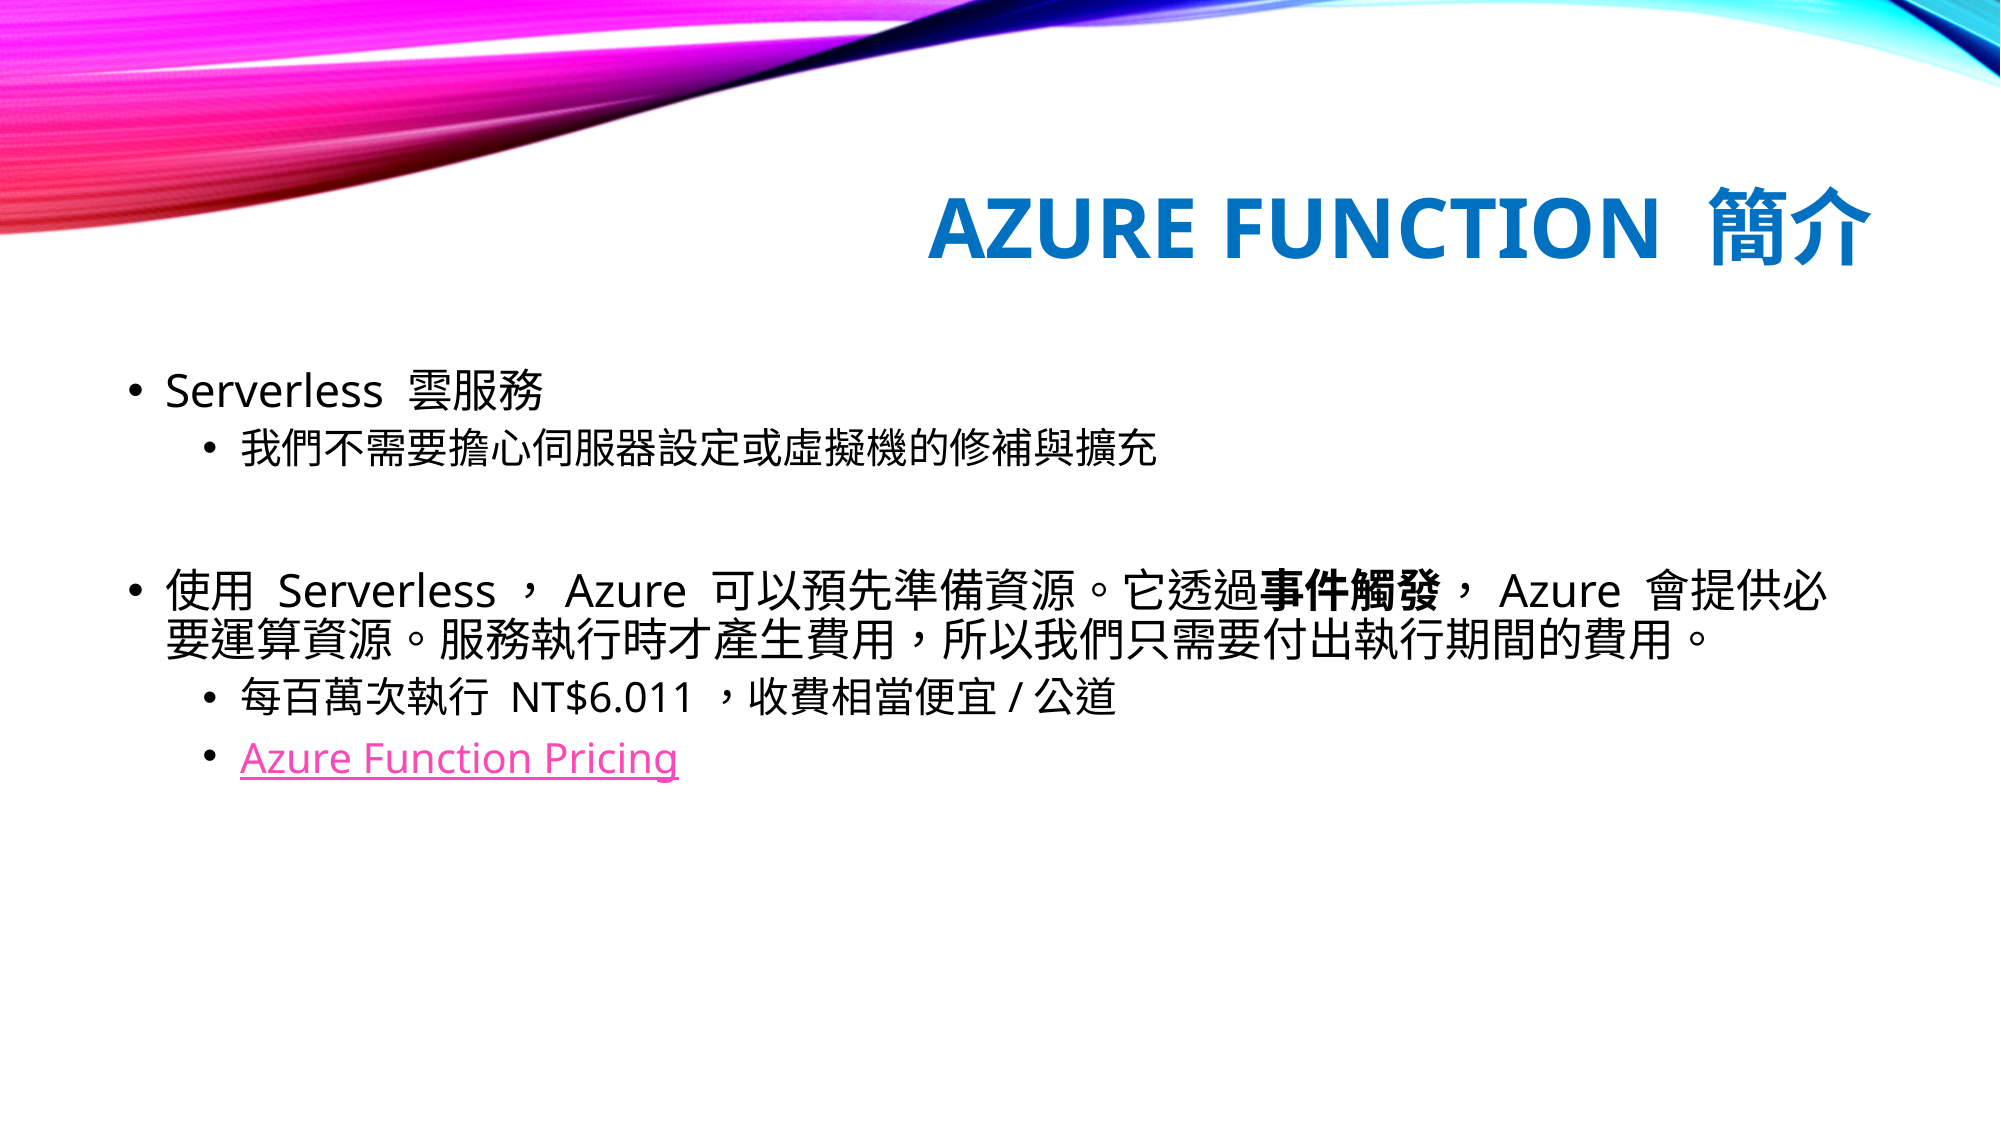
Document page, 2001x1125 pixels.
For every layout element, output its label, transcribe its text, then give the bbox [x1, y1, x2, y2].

picture [0, 0, 2000, 237]
list Serverless 雲服務 我們不需要擔心伺服器設定或虛擬機的修補與擴充 使用 Serverless，Azure 可以預先準備資源。它透過事件觸發，Azure 會提供必要運算資源。服務執行時才產生費用，所以我們只需要付出執行期間的費用。 每百萬次執行 NT$6.011，收費相當便宜/公道 Azure Function Pricing [112, 360, 1888, 1021]
picture [1890, 0, 2000, 75]
picture [1910, 0, 2000, 45]
title Azure Function 簡介 [474, 125, 1888, 338]
